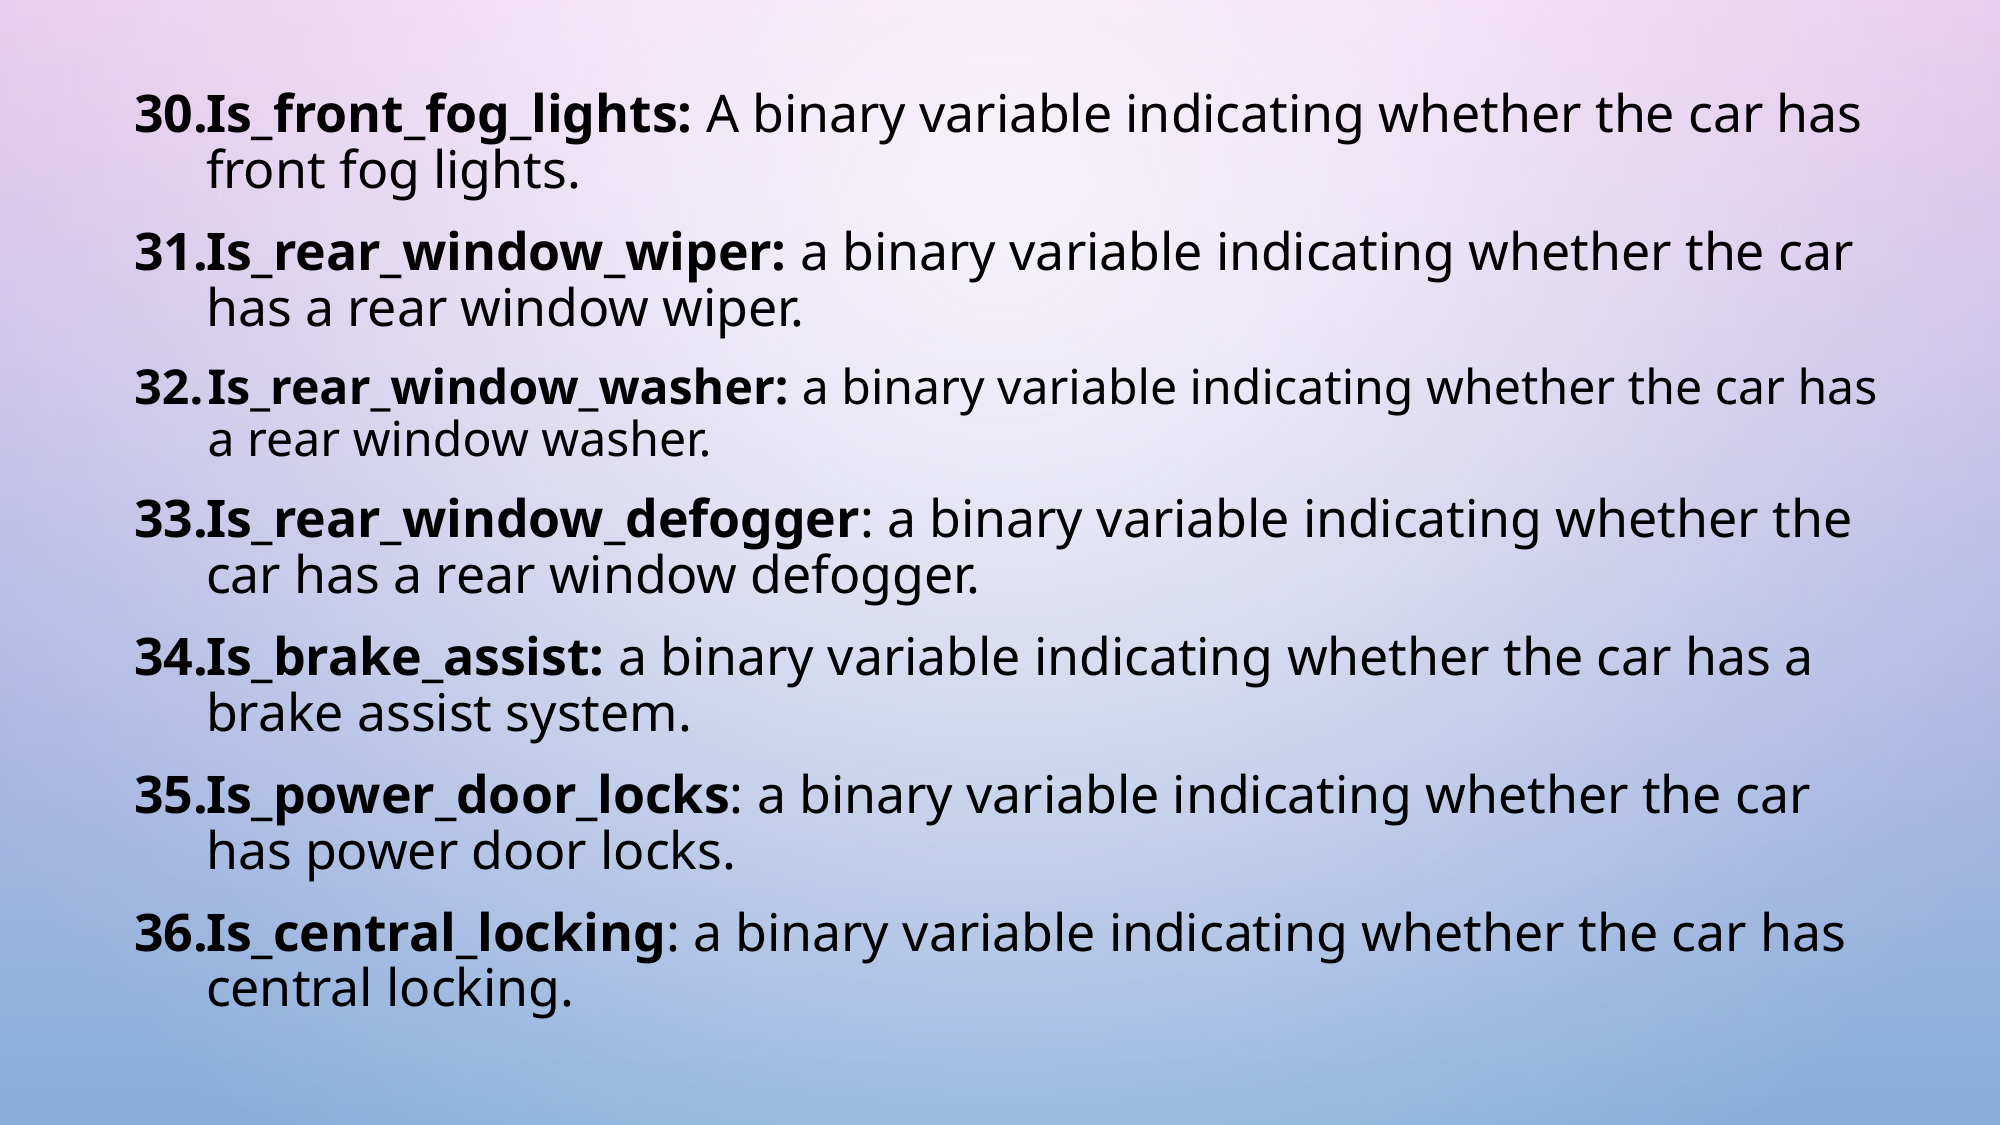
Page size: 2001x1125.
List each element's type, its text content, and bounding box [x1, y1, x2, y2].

list Is_front_fog_lights: A binary variable indicating whether the car has front fog lights. Is_rear_window_wiper: a binary variable indicating whether the car has a rear window wiper. Is_rear_window_washer: a binary variable indicating whether the car has a rear window washer. Is_rear_window_defogger: a binary variable indicating whether the car has a rear window defogger. Is_brake_assist: a binary variable indicating whether the car has a brake assist system. Is_power_door_locks: a binary variable indicating whether the car has power door locks. Is_central_locking: a binary variable indicating whether the car has central locking. [126, 80, 1902, 1035]
